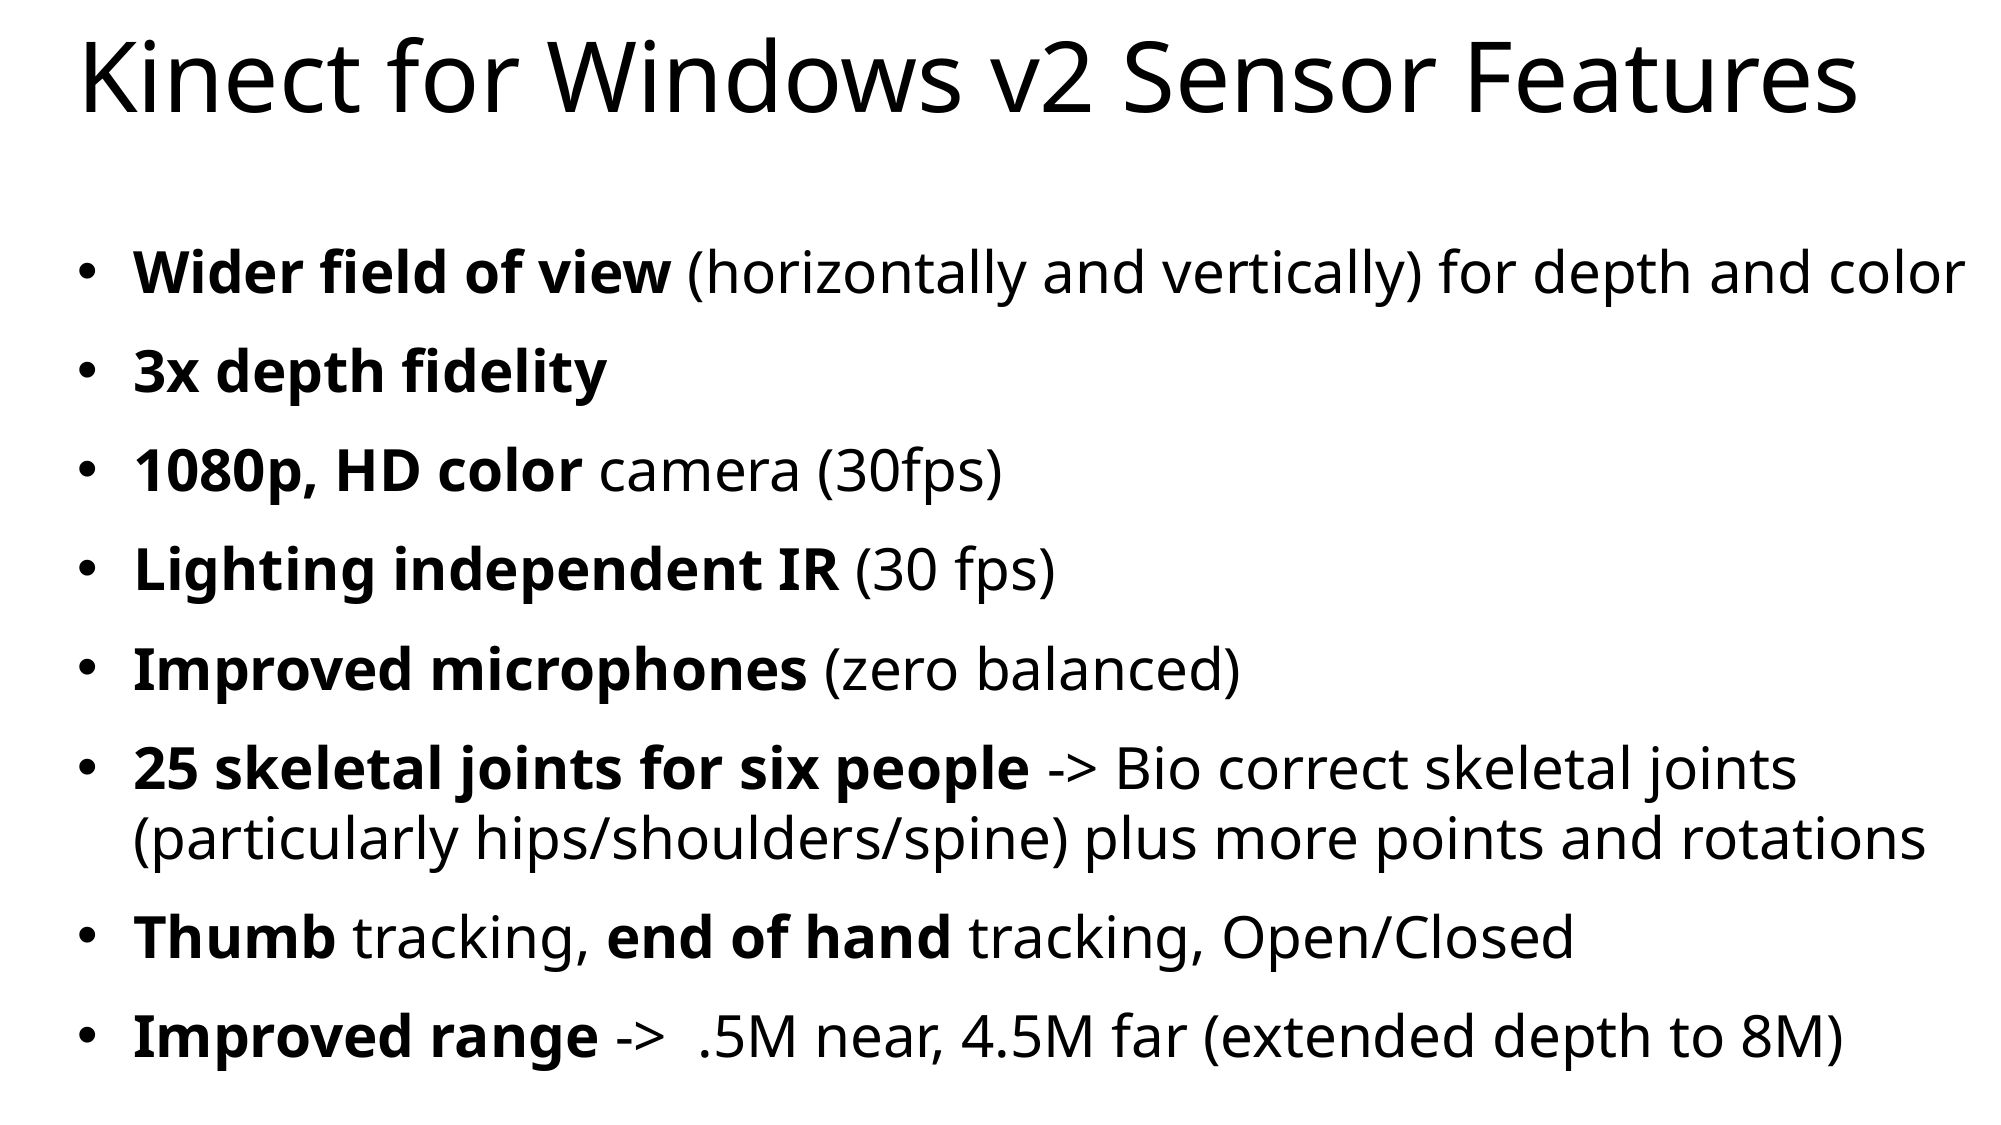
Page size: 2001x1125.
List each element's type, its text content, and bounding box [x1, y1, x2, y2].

list Wider field of view (horizontally and vertically) for depth and color 3x depth fidelity 1080p, HD color camera (30fps) Lighting independent IR (30 fps) Improved microphones (zero balanced) 25 skeletal joints for six people -> Bio correct skeletal joints (particularly hips/shoulders/spine) plus more points and rotations Thumb tracking, end of hand tracking, Open/Closed Improved range -> .5M near, 4.5M far (extended depth to 8M) [62, 227, 2000, 1096]
title Kinect for Windows v2 Sensor Features [62, 29, 1953, 205]
